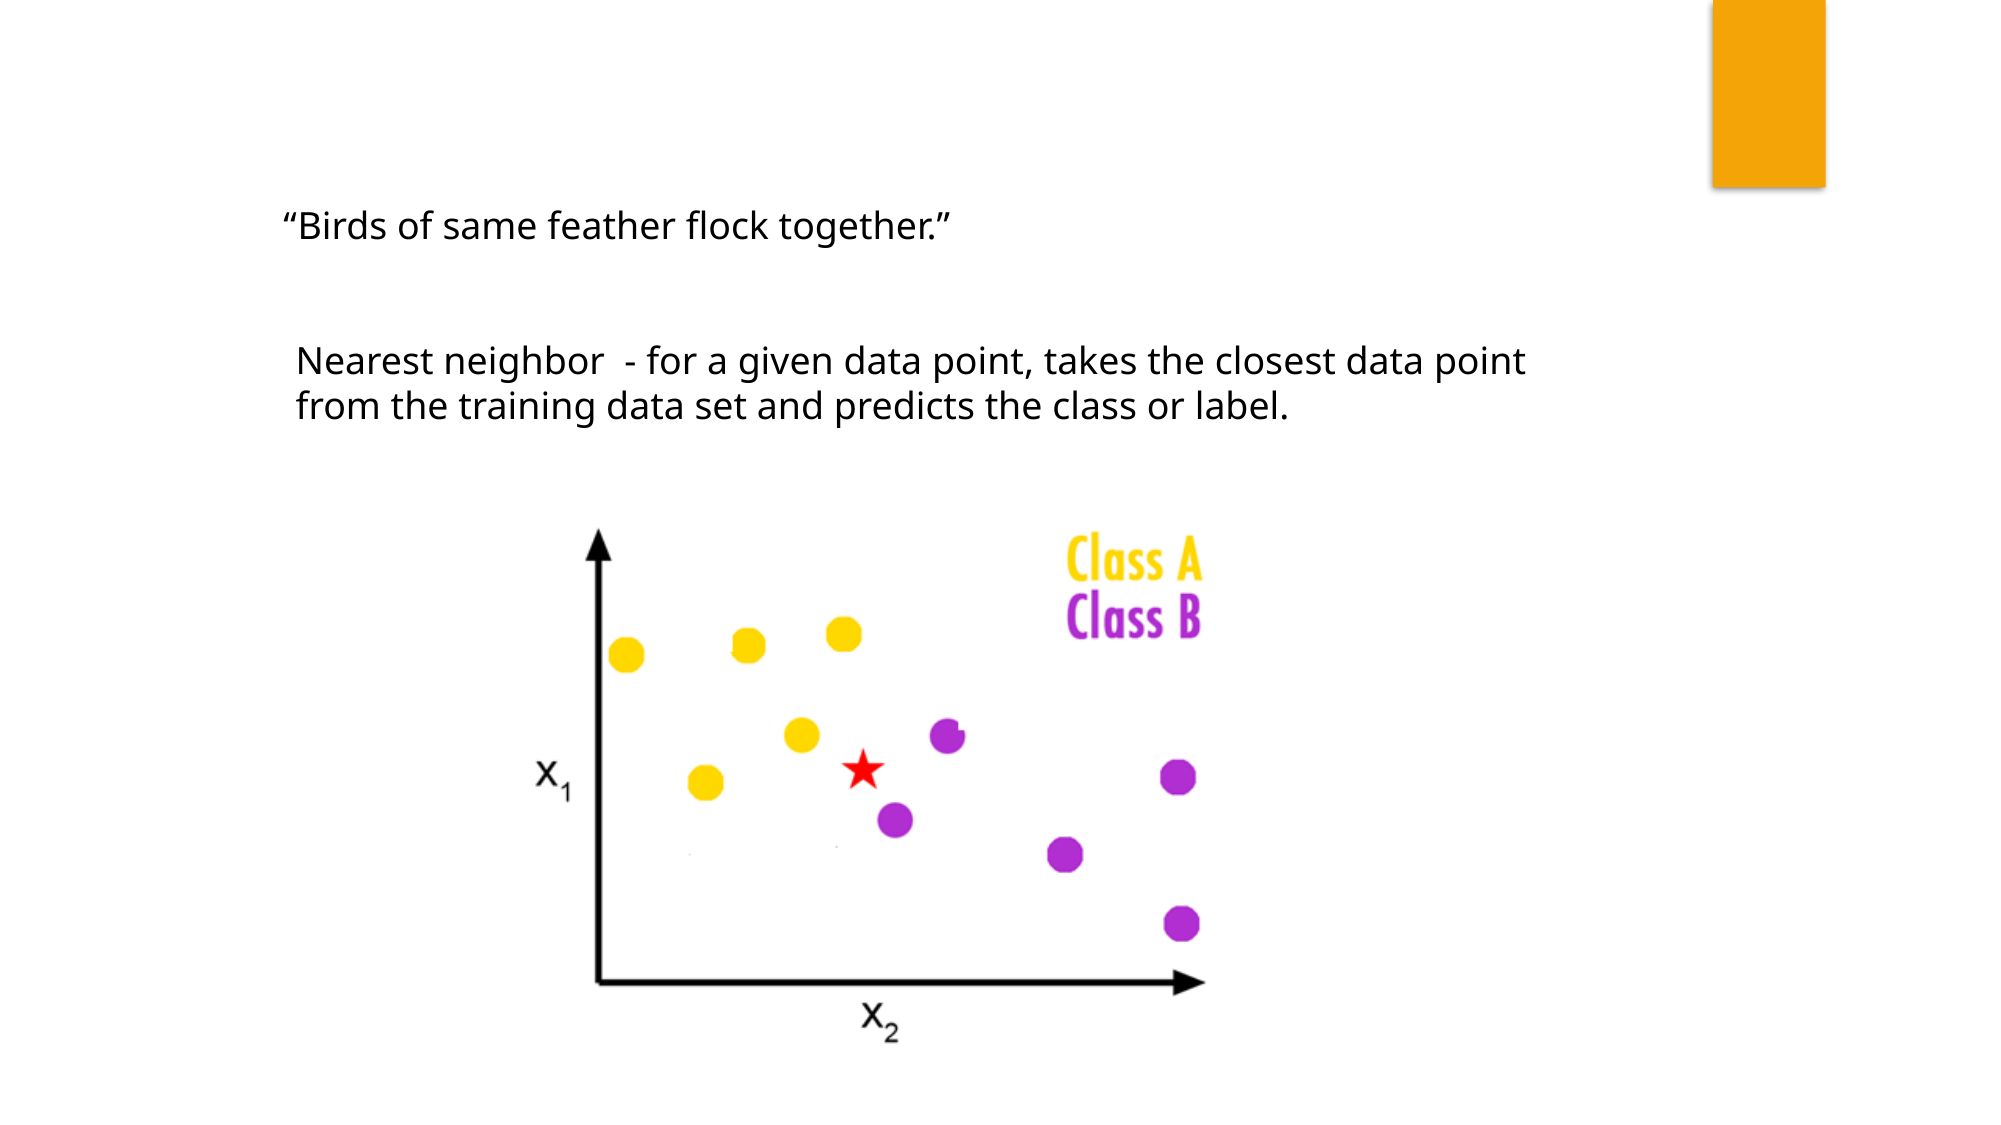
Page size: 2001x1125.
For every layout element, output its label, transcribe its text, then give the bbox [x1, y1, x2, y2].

picture [531, 511, 1267, 1094]
text_box “Birds of same feather flock together.” [113, 194, 1425, 255]
text_box Nearest neighbor - for a given data point, takes the closest data point from the training data set and predicts the class or label. [280, 329, 1596, 435]
